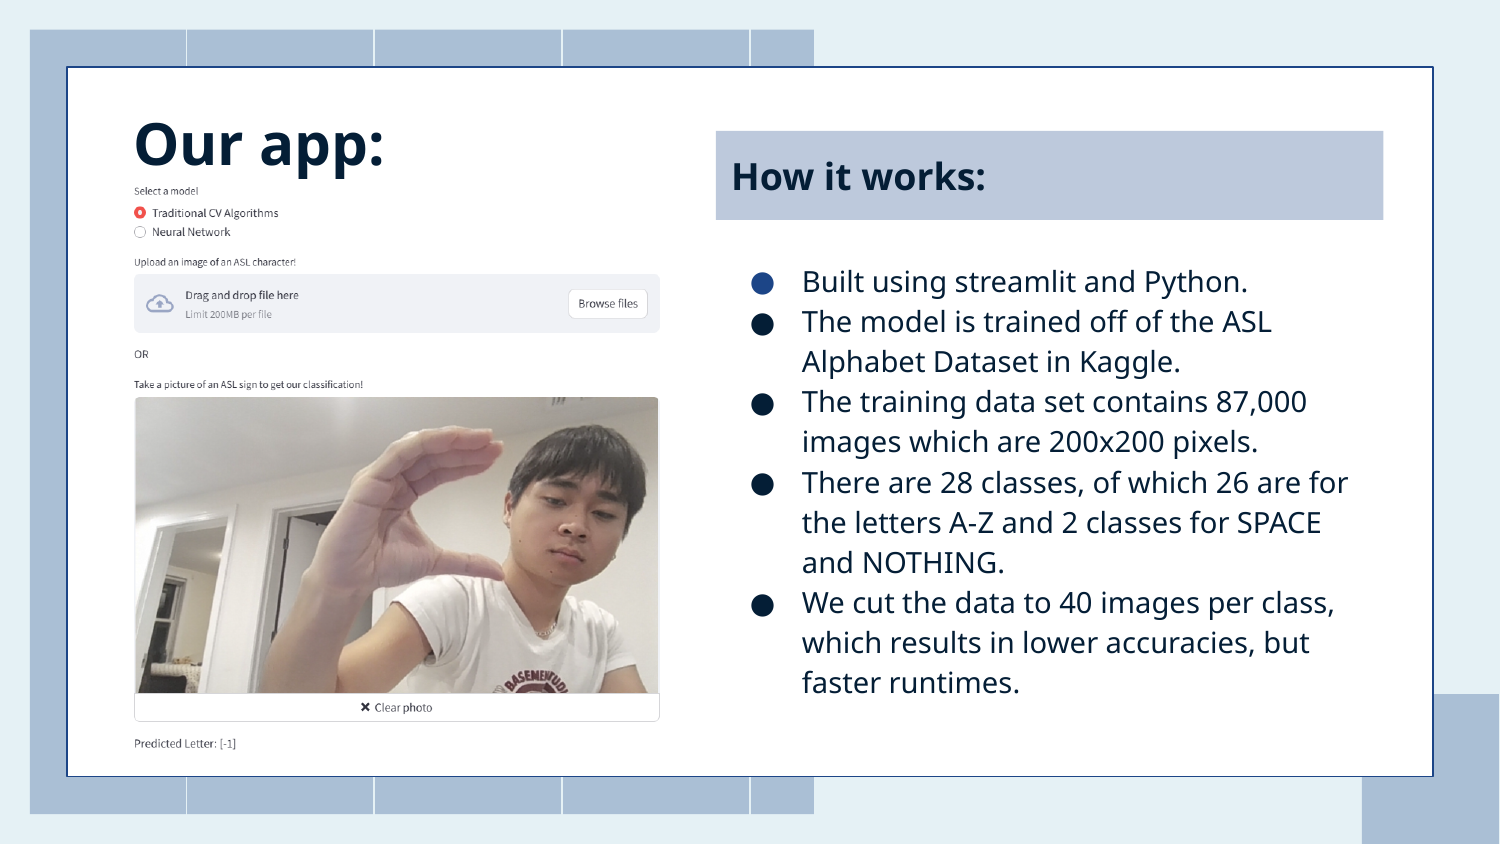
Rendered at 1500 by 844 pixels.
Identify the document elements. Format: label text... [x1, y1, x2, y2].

picture [117, 179, 681, 765]
title Our app: [118, 98, 1382, 192]
list Built using streamlit and Python. The model is trained off of the ASL Alphabet Dataset in Kaggle. The training data set contains 87,000 images which are 200x200 pixels. There are 28 classes, of which 26 are for the letters A-Z and 2 classes for SPACE and NOTHING. We cut the data to 40 images per class, which results in lower accuracies, but faster runtimes. [711, 242, 1384, 714]
subtitle How it works: [716, 151, 1003, 199]
text_box [715, 130, 1384, 220]
